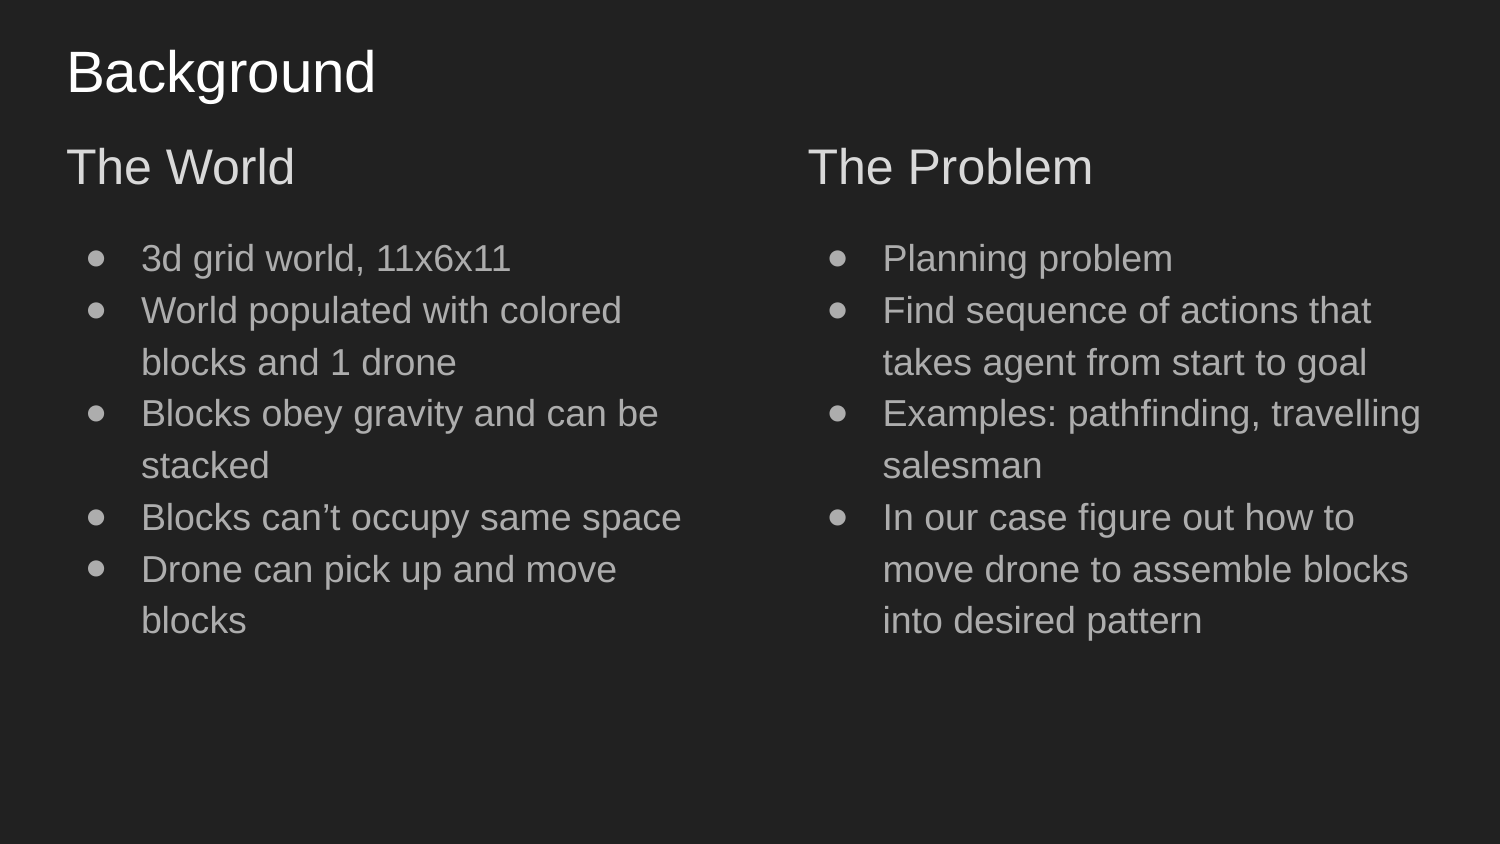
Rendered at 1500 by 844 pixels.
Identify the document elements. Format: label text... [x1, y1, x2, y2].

list The World 3d grid world, 11x6x11 World populated with colored blocks and 1 drone Blocks obey gravity and can be stacked Blocks can’t occupy same space Drone can pick up and move blocks [51, 110, 708, 750]
list The Problem Planning problem Find sequence of actions that takes agent from start to goal Examples: pathfinding, travelling salesman In our case figure out how to move drone to assemble blocks into desired pattern [792, 110, 1449, 750]
text_box Background [51, 0, 544, 316]
